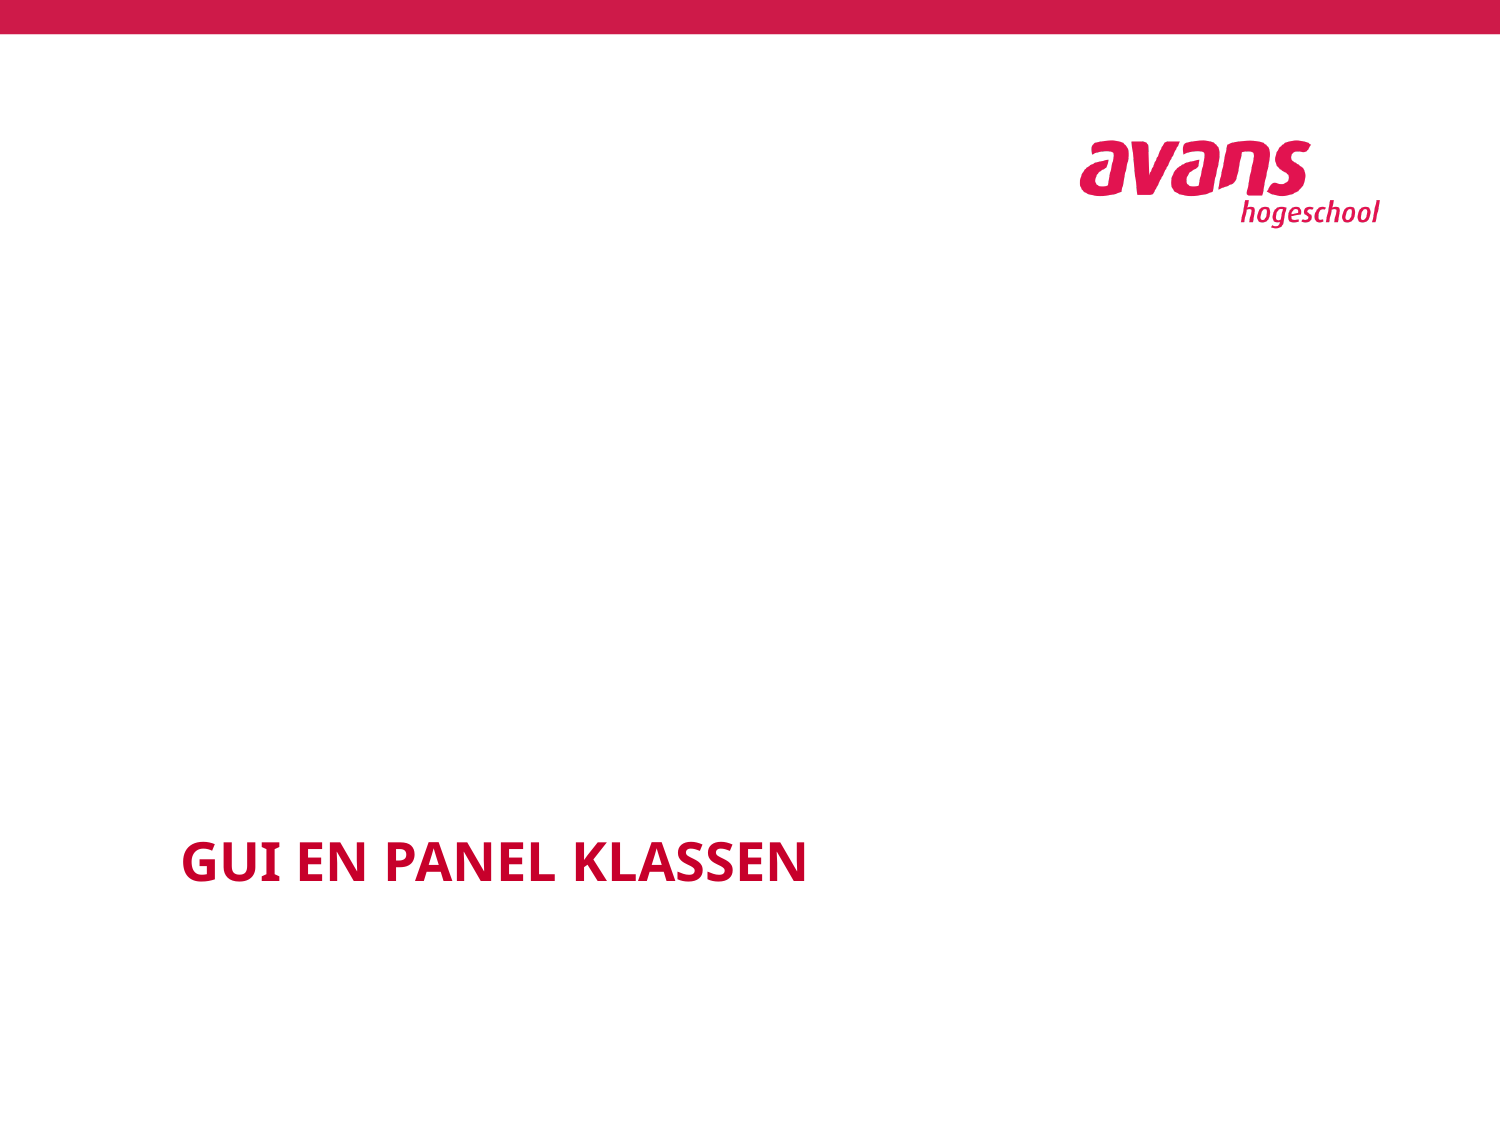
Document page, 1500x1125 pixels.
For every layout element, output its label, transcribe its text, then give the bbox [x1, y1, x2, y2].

title GUI en Panel klassen [180, 834, 1320, 894]
picture [0, 0, 1500, 1125]
